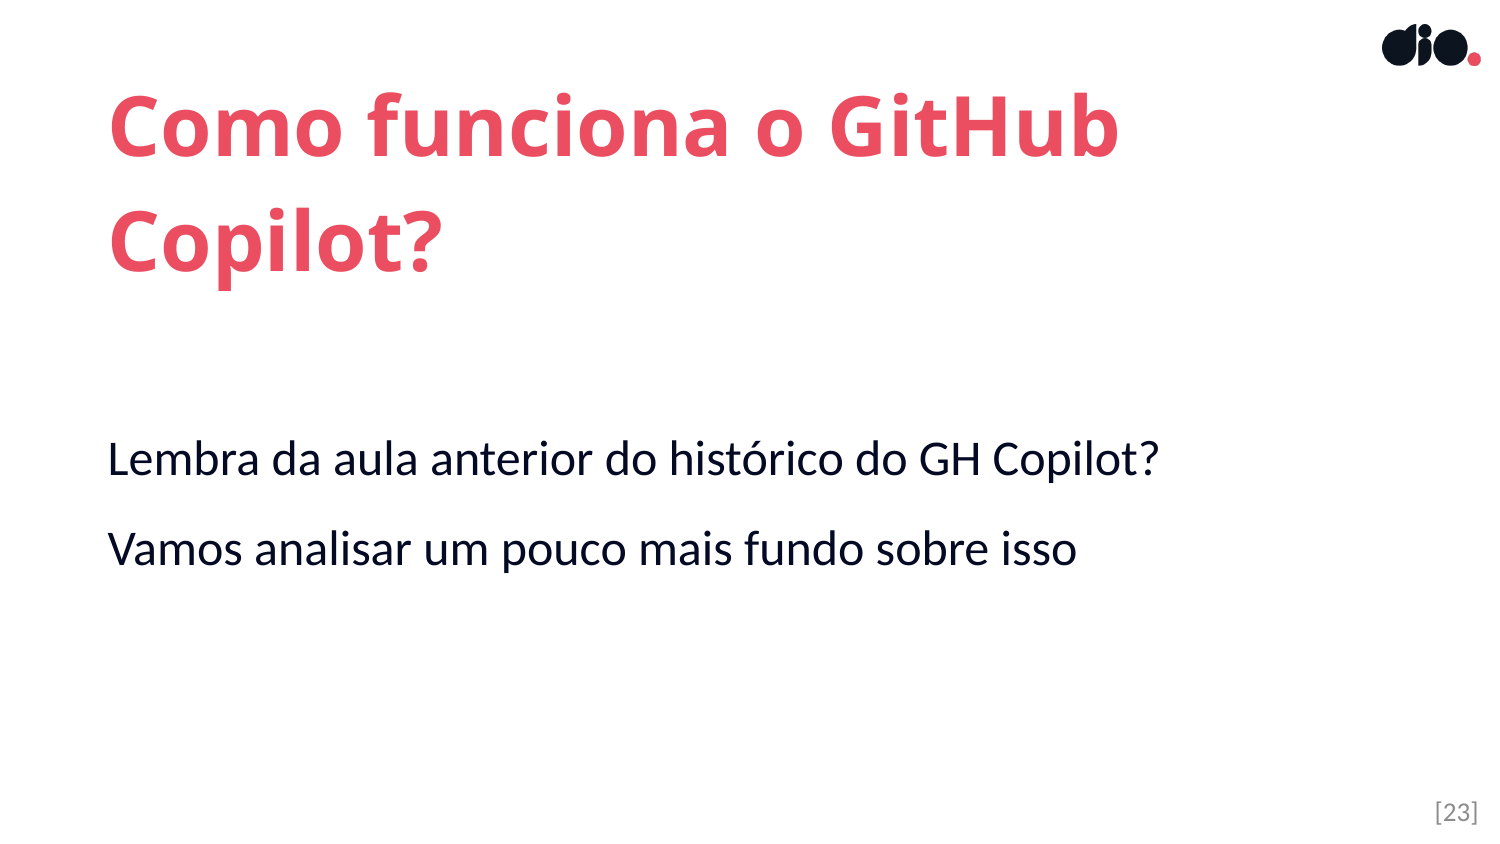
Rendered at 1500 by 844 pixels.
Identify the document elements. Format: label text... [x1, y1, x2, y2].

picture [1382, 24, 1481, 66]
text_box Lembra da aula anterior do histórico do GH Copilot? Vamos analisar um pouco mais fundo sobre isso [92, 243, 1408, 749]
text_box Como funciona o GitHub Copilot? [92, 104, 1408, 243]
slide_number [23] [1403, 779, 1494, 844]
